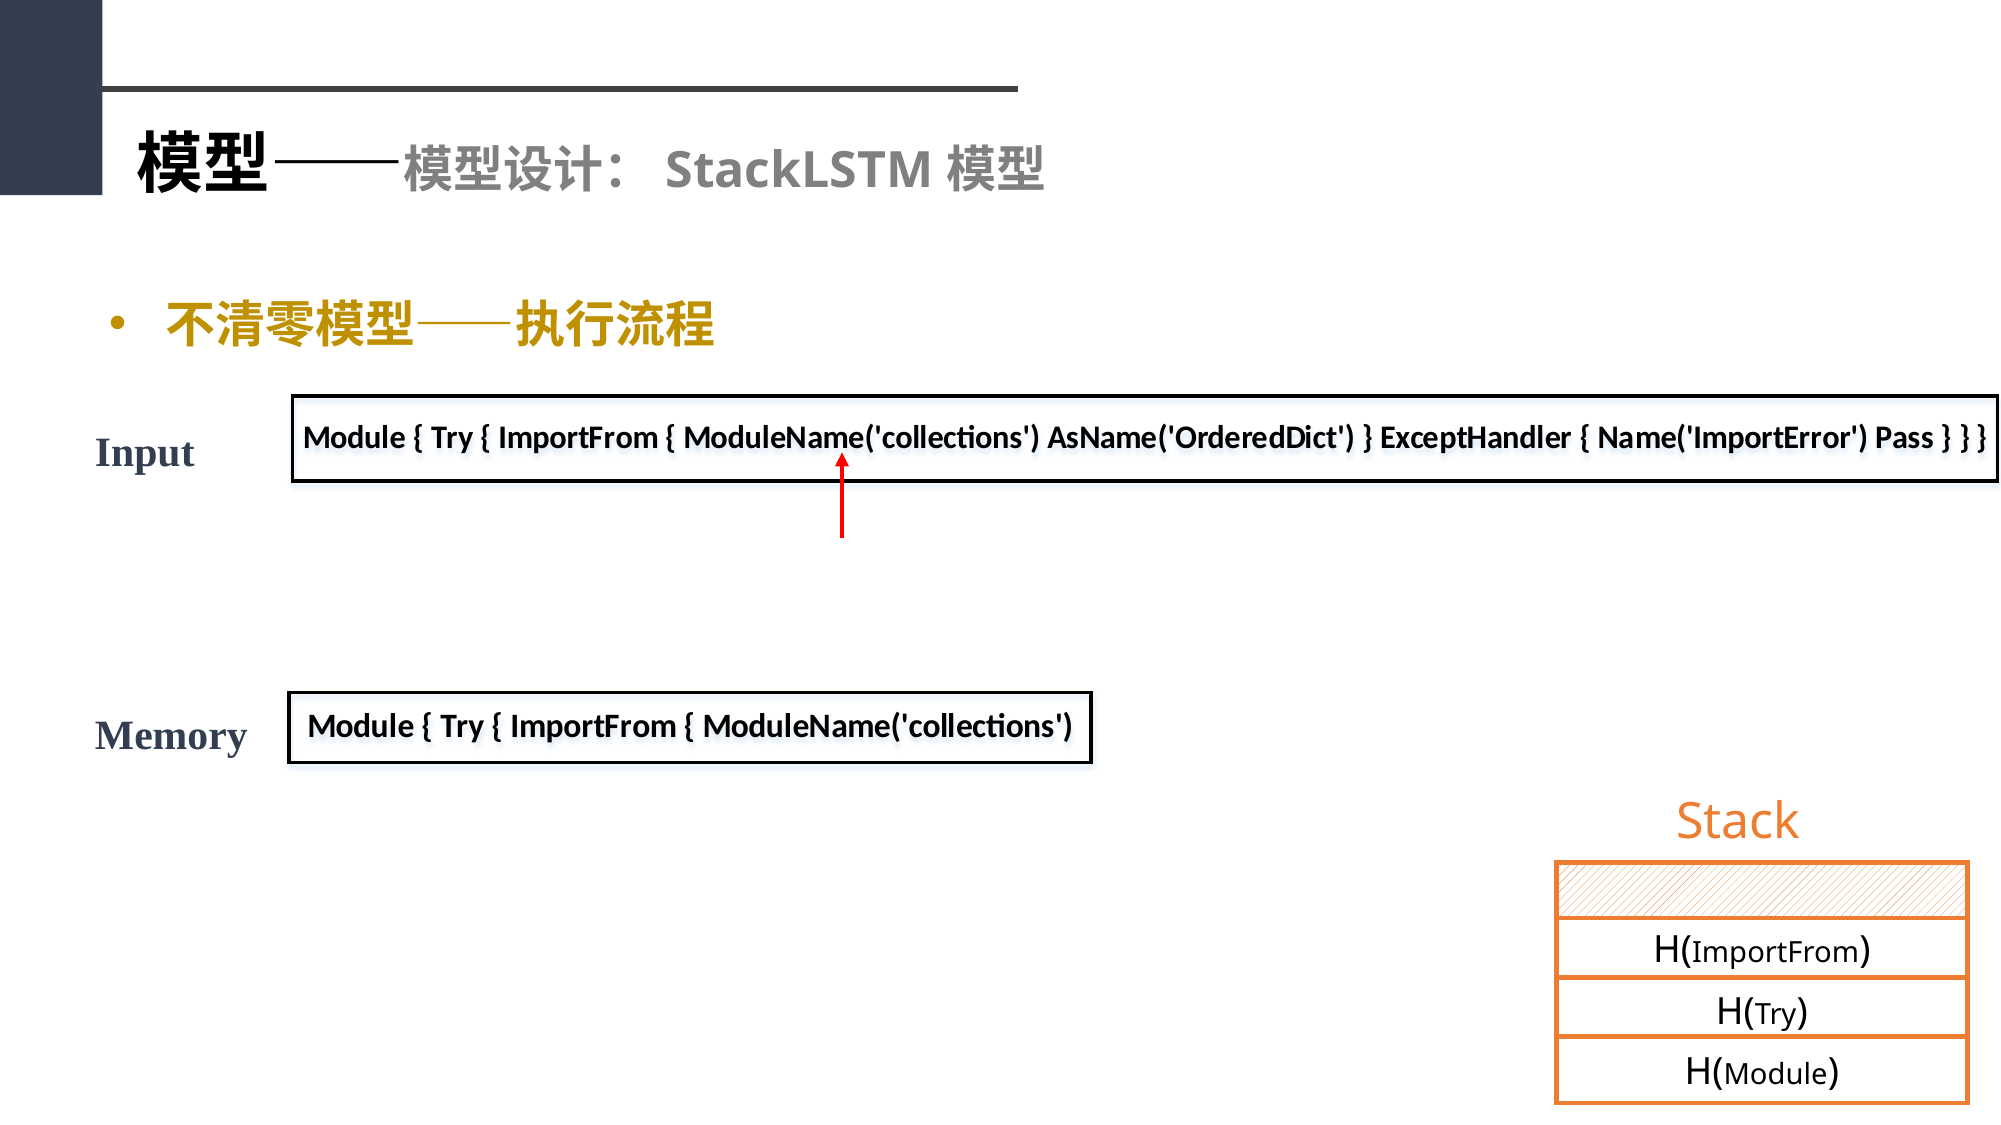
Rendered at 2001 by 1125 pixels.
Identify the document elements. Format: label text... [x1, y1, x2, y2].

text_box 不清零模型——执行流程 [93, 301, 730, 360]
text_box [0, 0, 1105, 301]
picture [278, 685, 1105, 776]
picture [278, 389, 2000, 495]
text_box Memory [79, 685, 278, 766]
text_box Input [79, 402, 217, 483]
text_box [1556, 781, 1968, 1103]
